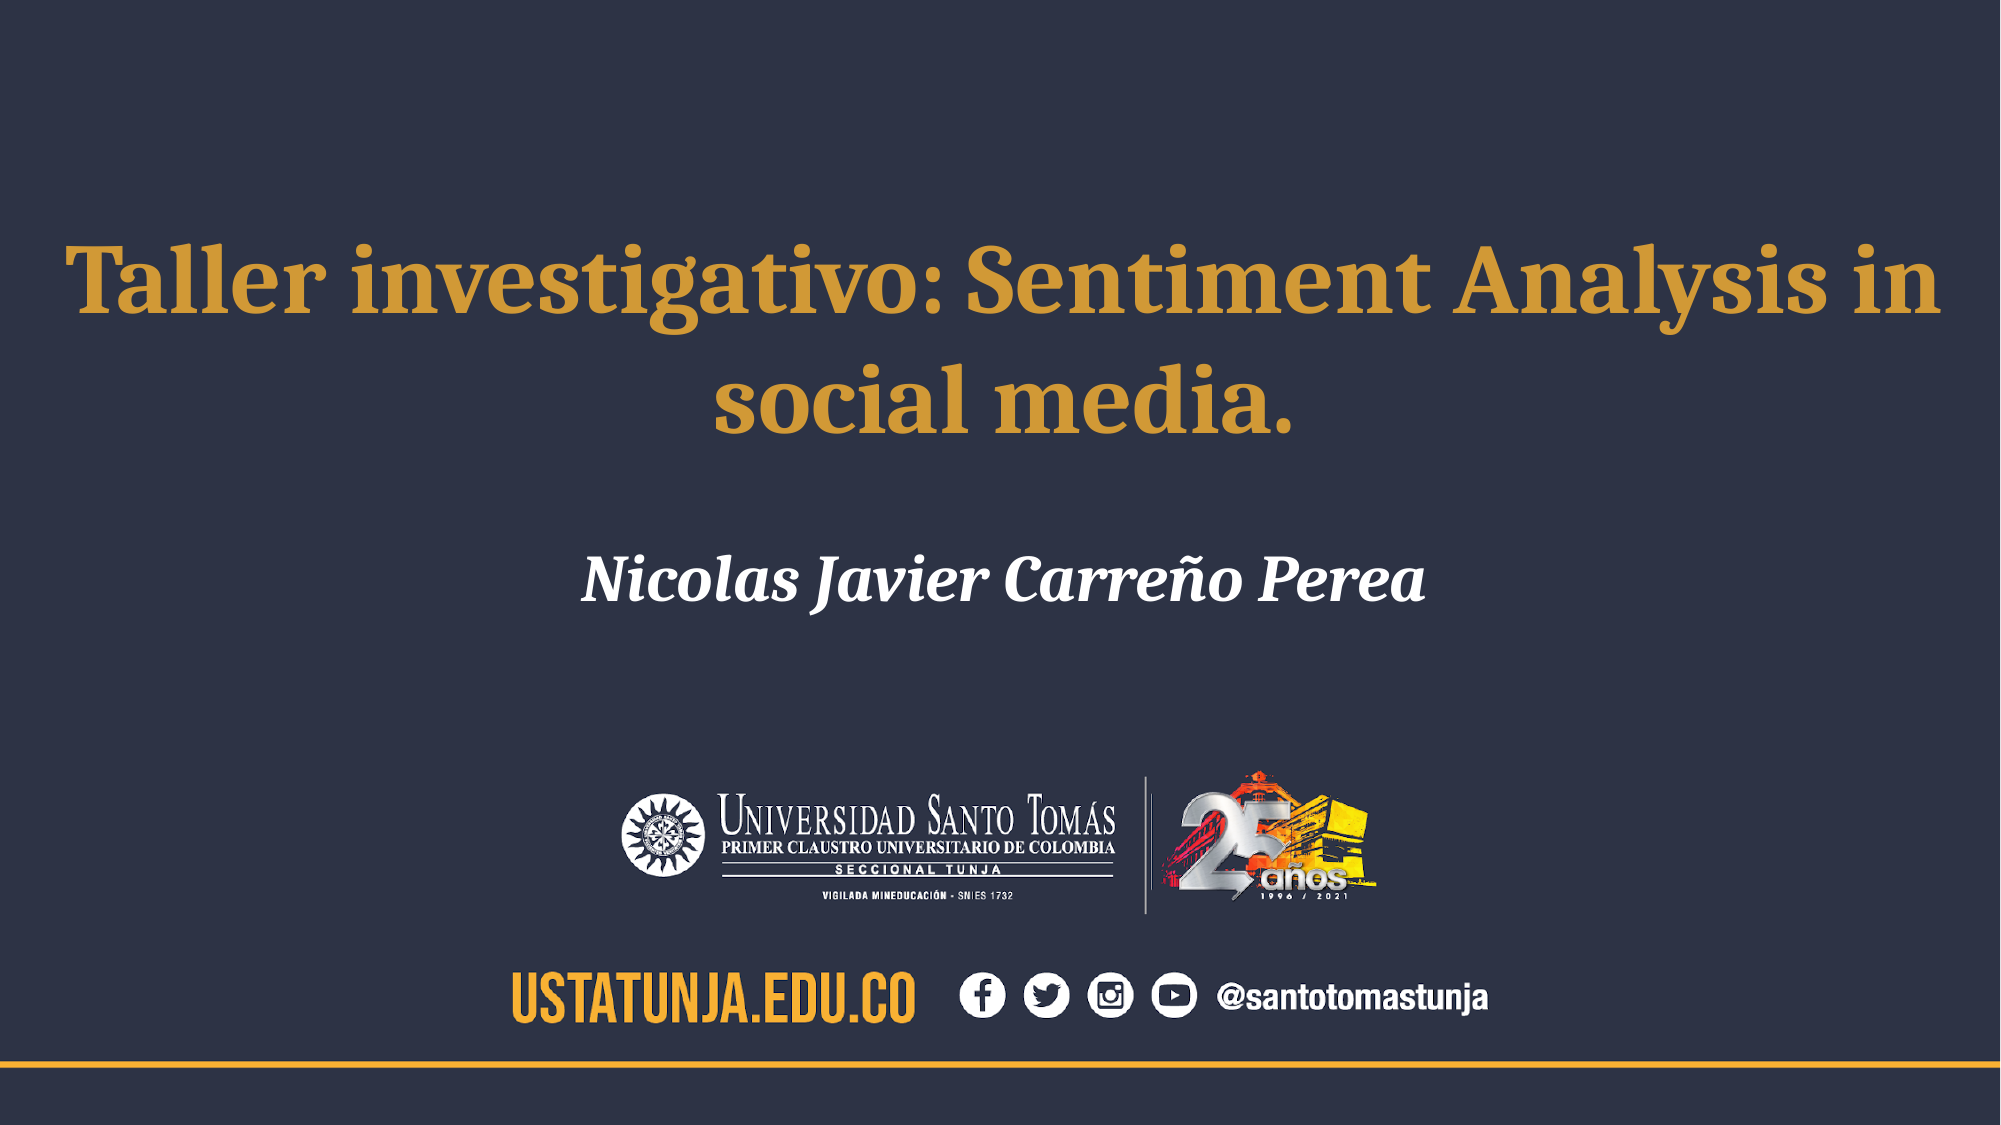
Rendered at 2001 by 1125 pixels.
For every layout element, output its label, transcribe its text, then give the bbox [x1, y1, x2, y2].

picture [0, 0, 2001, 1125]
text_box Taller investigativo: Sentiment Analysis in social media. [46, 206, 1964, 462]
text_box Nicolas Javier Carreño Perea [217, 527, 1793, 623]
